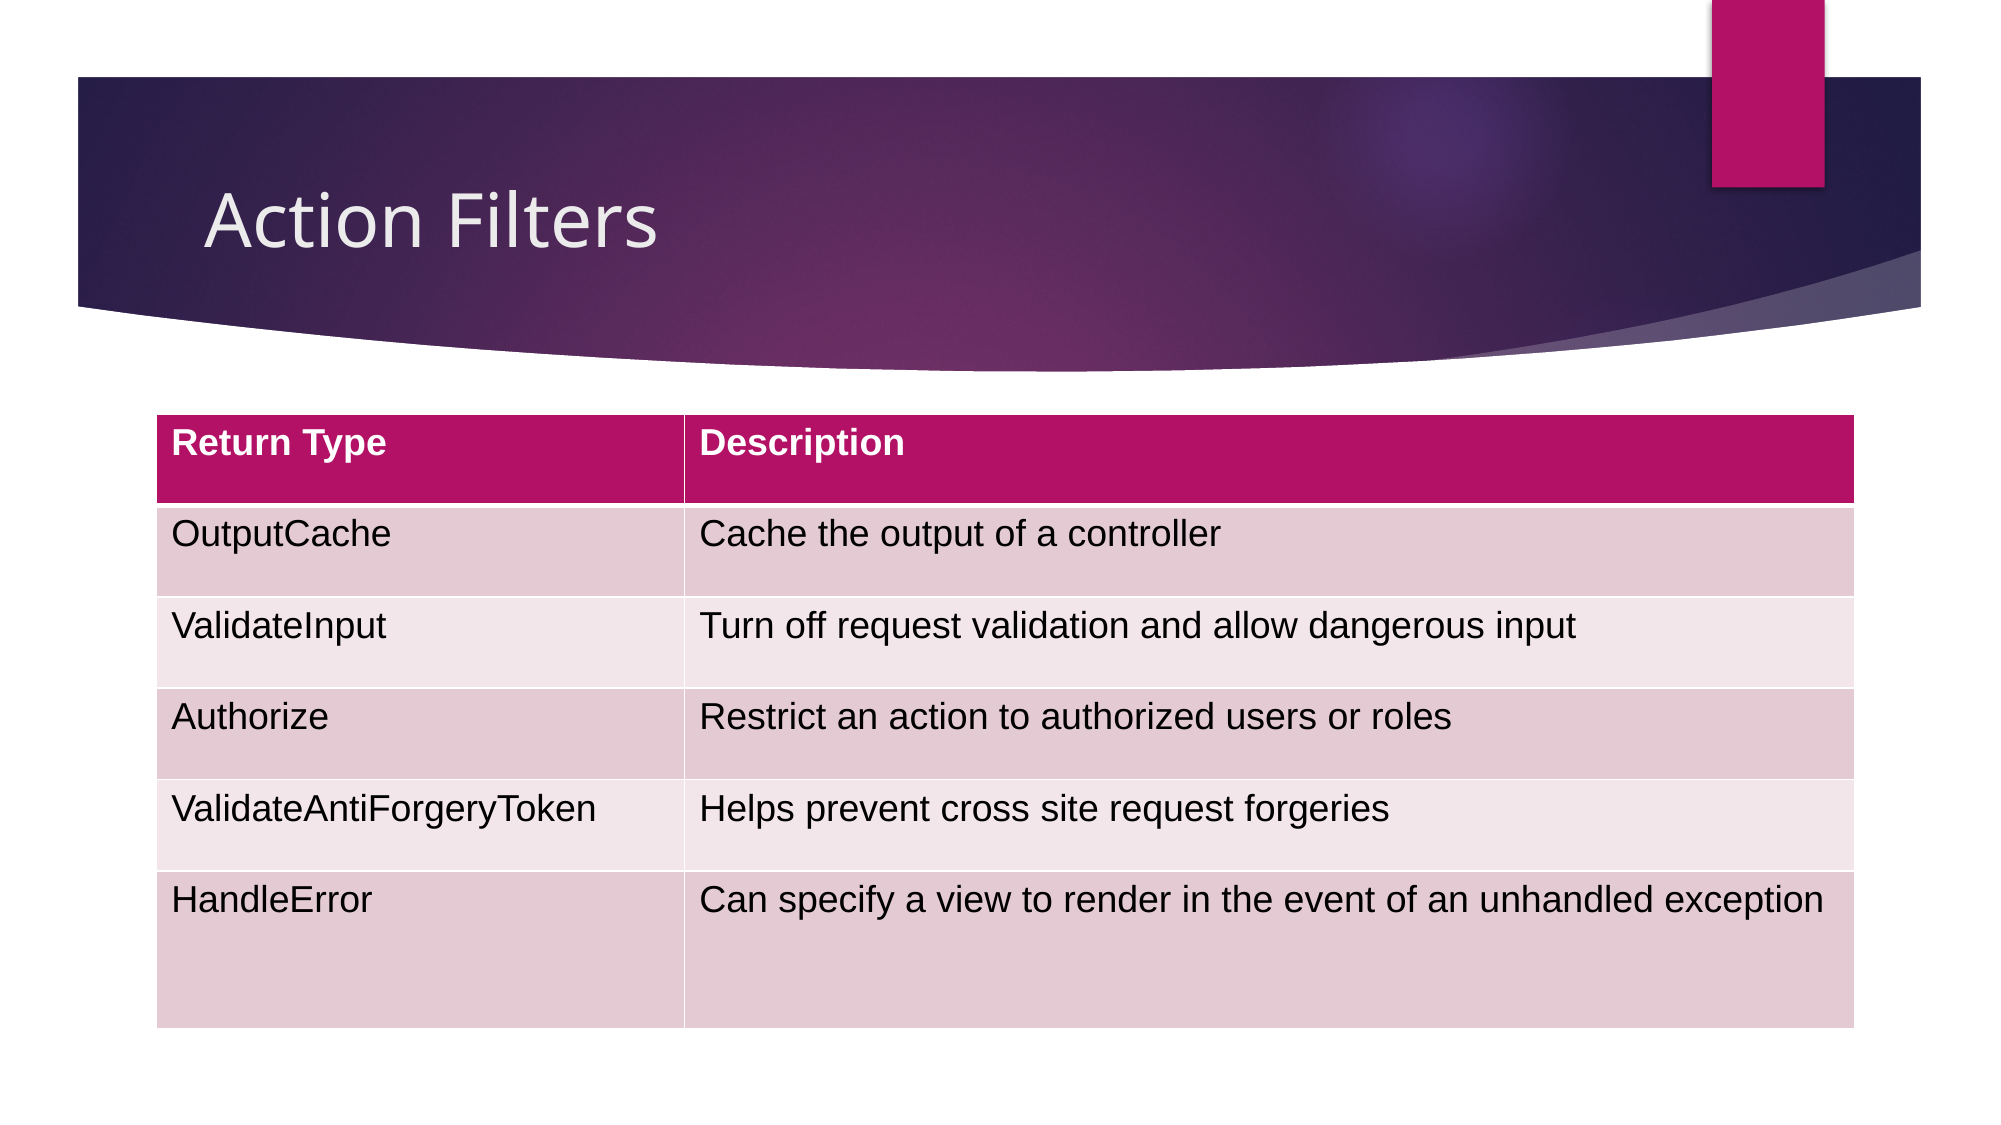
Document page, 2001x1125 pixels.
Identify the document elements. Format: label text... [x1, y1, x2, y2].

table_cell Turn off request validation and allow dangerous input [685, 598, 1854, 687]
table_header Return Type [157, 415, 684, 503]
table_cell Cache the output of a controller [685, 508, 1854, 596]
table_cell HandleError [157, 872, 684, 1028]
table_cell Can specify a view to render in the event of an unhandled exception [685, 872, 1854, 1028]
table_cell OutputCache [157, 508, 684, 596]
picture [79, 78, 1920, 371]
table_cell ValidateAntiForgeryToken [157, 780, 684, 870]
table_cell ValidateInput [157, 598, 684, 687]
table_cell Restrict an action to authorized users or roles [685, 689, 1854, 779]
table_cell Helps prevent cross site request forgeries [685, 780, 1854, 870]
text_box [1521, 315, 1734, 354]
table_cell Authorize [157, 689, 684, 779]
title Action Filters [189, 159, 1627, 276]
table_header Description [685, 415, 1854, 503]
